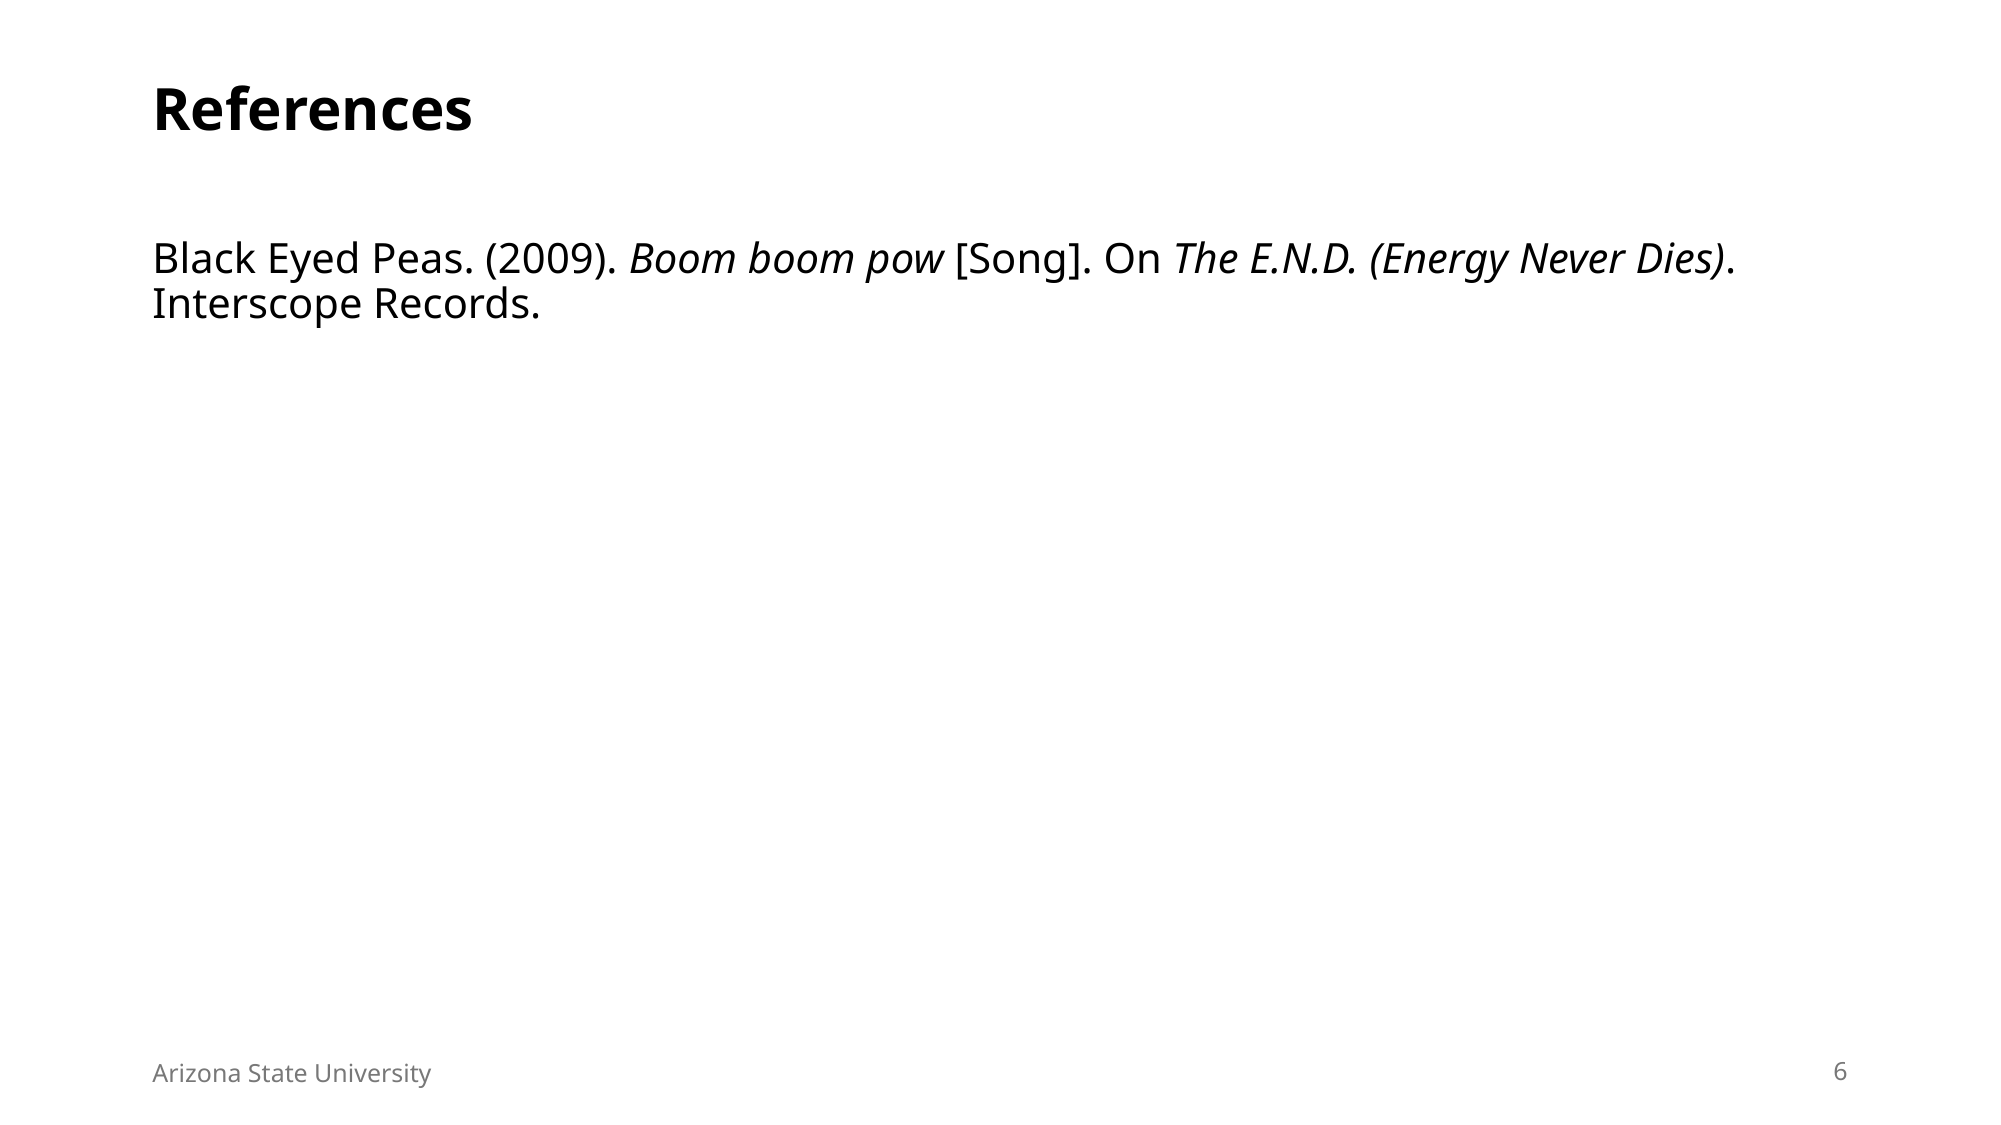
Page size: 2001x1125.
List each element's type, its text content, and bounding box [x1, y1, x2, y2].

slide_number Arizona State University [137, 1042, 588, 1103]
title References [137, 33, 1863, 190]
slide_number 5 [1412, 1042, 1863, 1103]
list Black Eyed Peas. (2009). Boom boom pow [Song]. On The E.N.D. (Energy Never Dies). Interscope Records. [137, 229, 1863, 1014]
